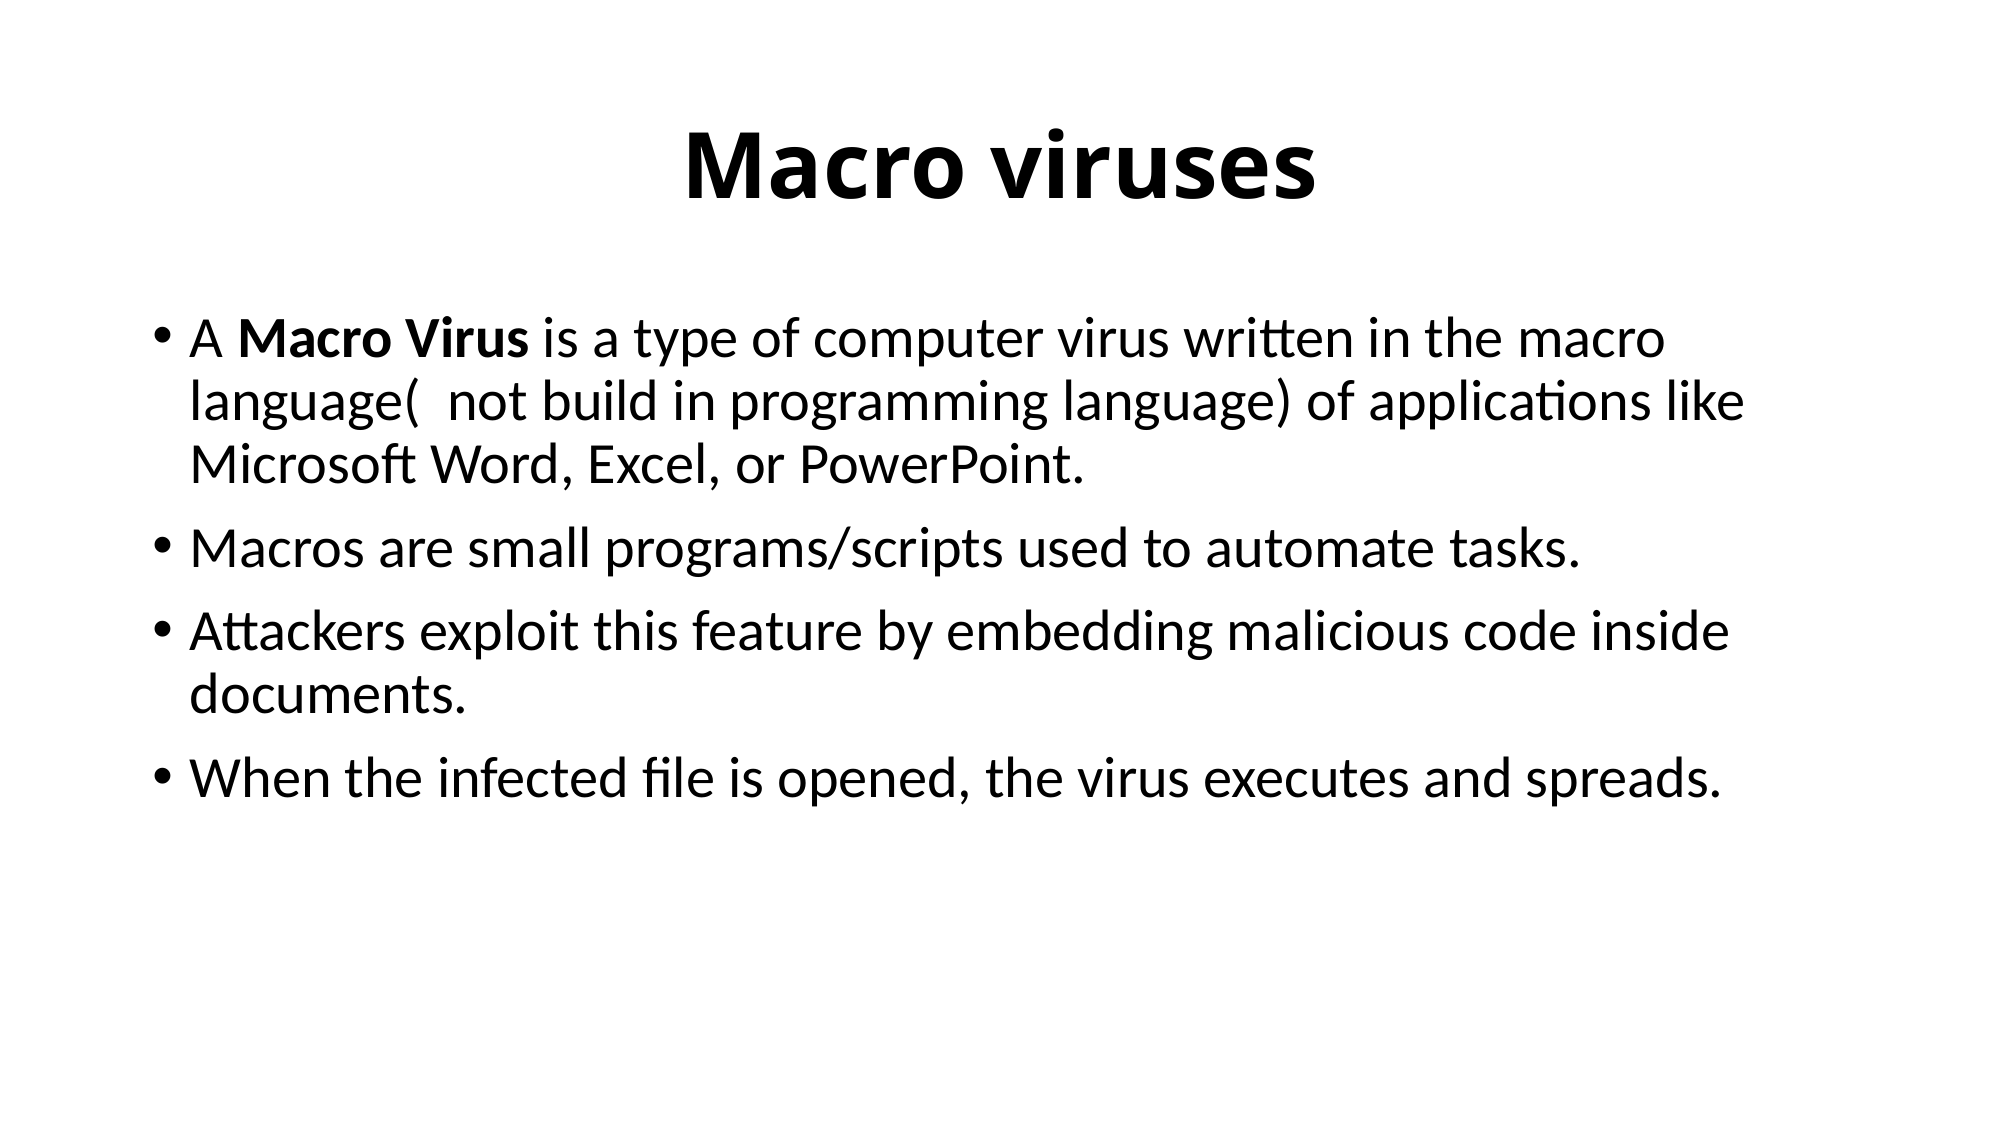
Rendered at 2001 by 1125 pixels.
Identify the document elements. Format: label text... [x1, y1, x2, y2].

list A Macro Virus is a type of computer virus written in the macro language( not build in programming language) of applications like Microsoft Word, Excel, or PowerPoint. Macros are small programs/scripts used to automate tasks. Attackers exploit this feature by embedding malicious code inside documents. When the infected file is opened, the virus executes and spreads. [137, 299, 1863, 1014]
title Macro viruses [137, 59, 1863, 278]
